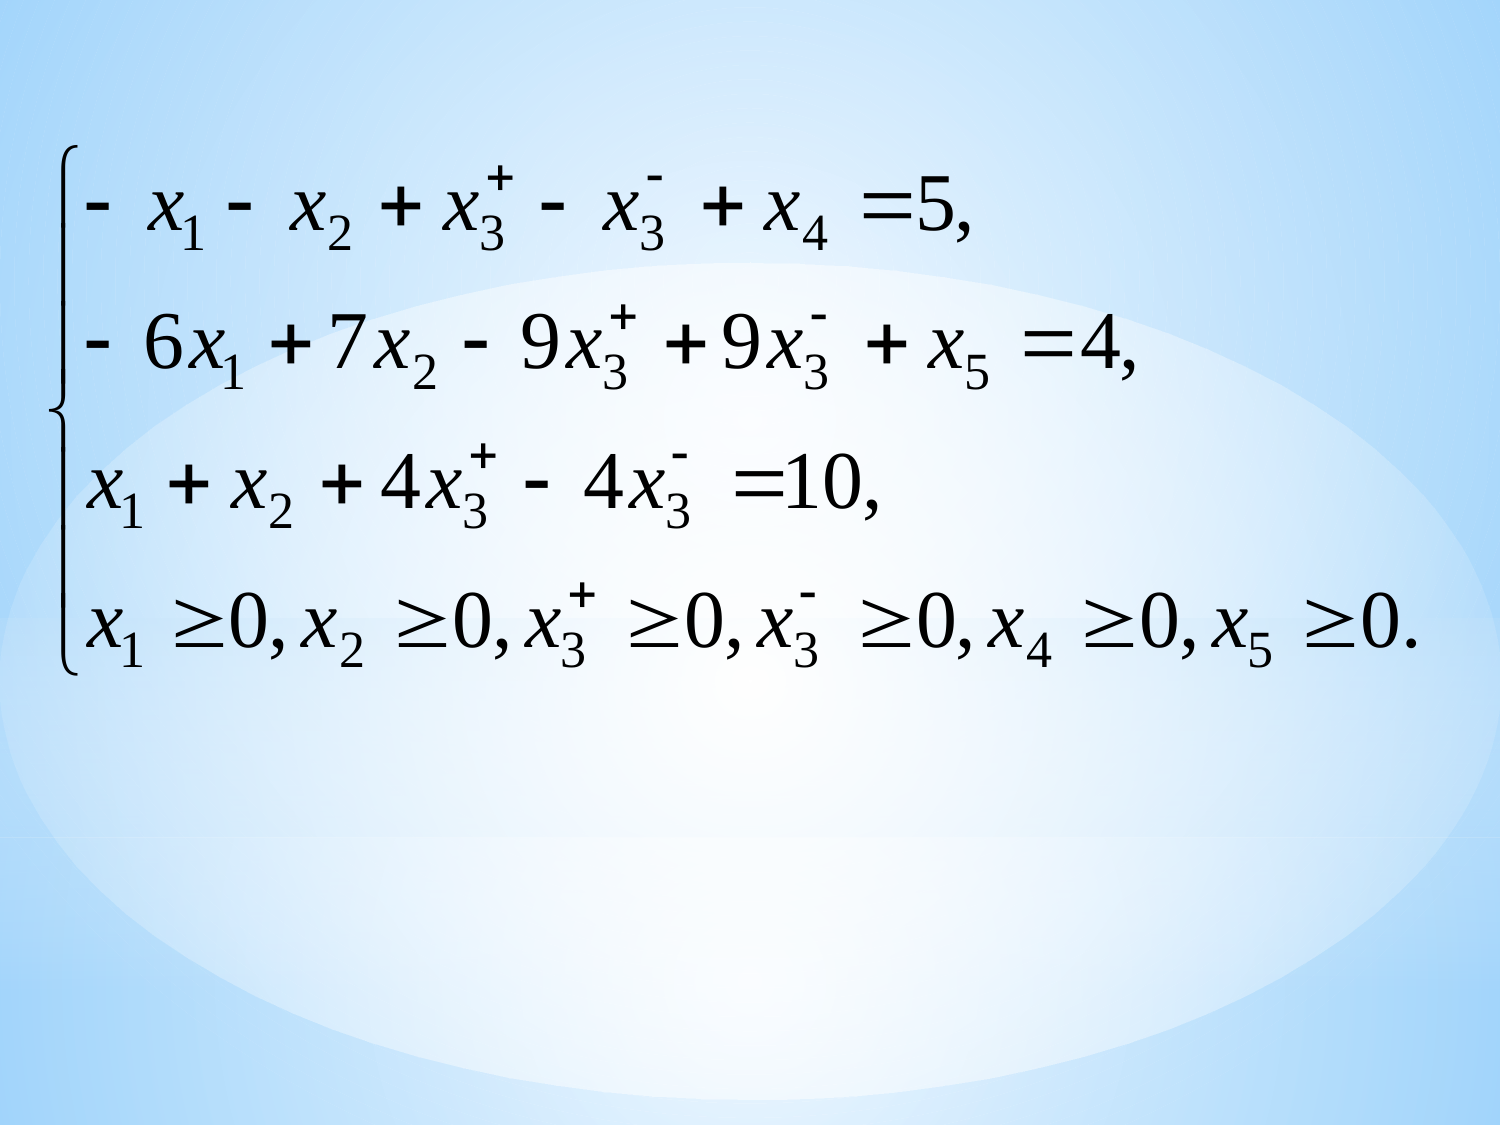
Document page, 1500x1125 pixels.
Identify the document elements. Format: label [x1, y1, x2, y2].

text_box [29, 125, 1435, 693]
